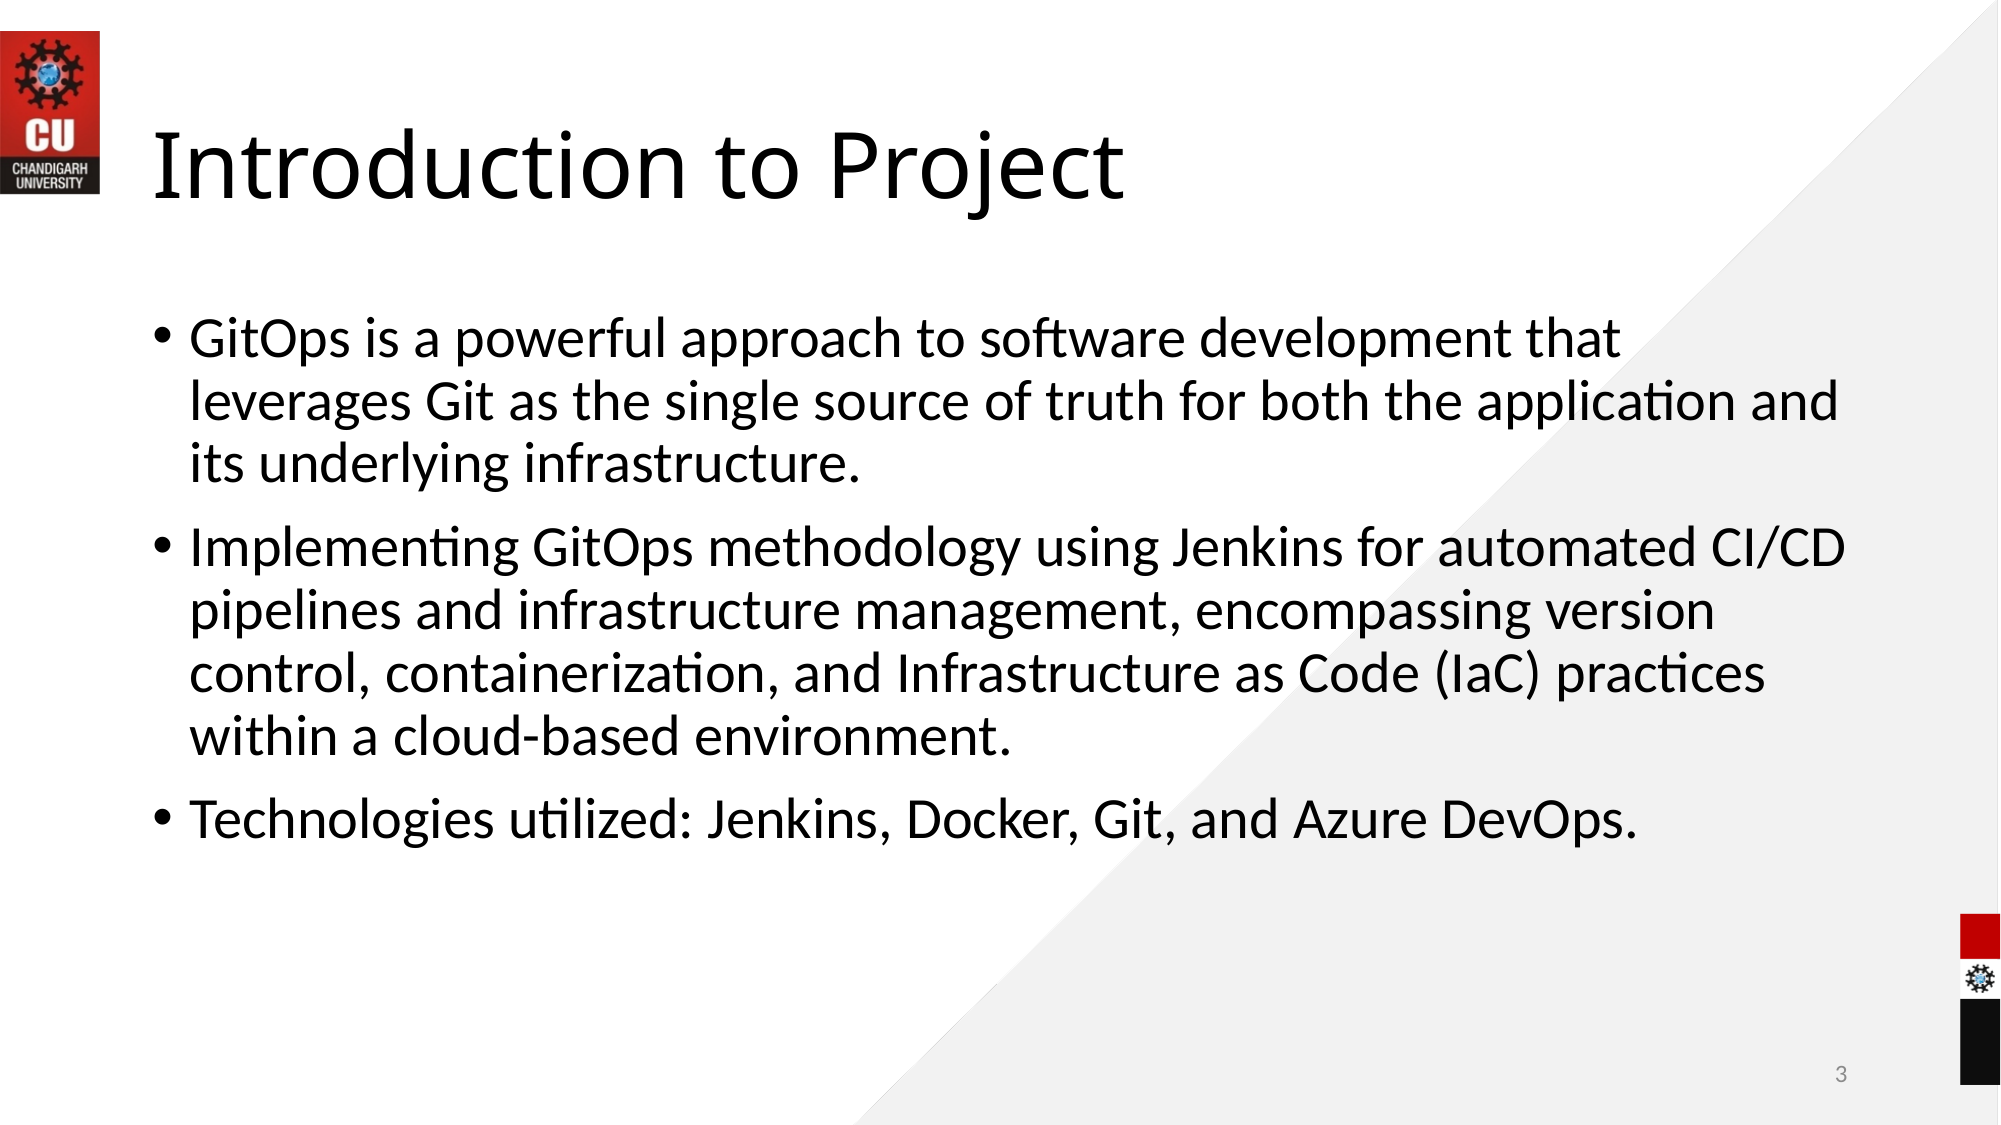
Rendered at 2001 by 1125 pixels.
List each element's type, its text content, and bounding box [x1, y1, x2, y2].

slide_number 3 [1412, 1042, 1863, 1103]
picture [0, 0, 2001, 1125]
title Introduction to Project [137, 59, 1863, 278]
list GitOps is a powerful approach to software development that leverages Git as the single source of truth for both the application and its underlying infrastructure. Implementing GitOps methodology using Jenkins for automated CI/CD pipelines and infrastructure management, encompassing version control, containerization, and Infrastructure as Code (IaC) practices within a cloud-based environment. Technologies utilized: Jenkins, Docker, Git, and Azure DevOps. [137, 299, 1863, 1014]
